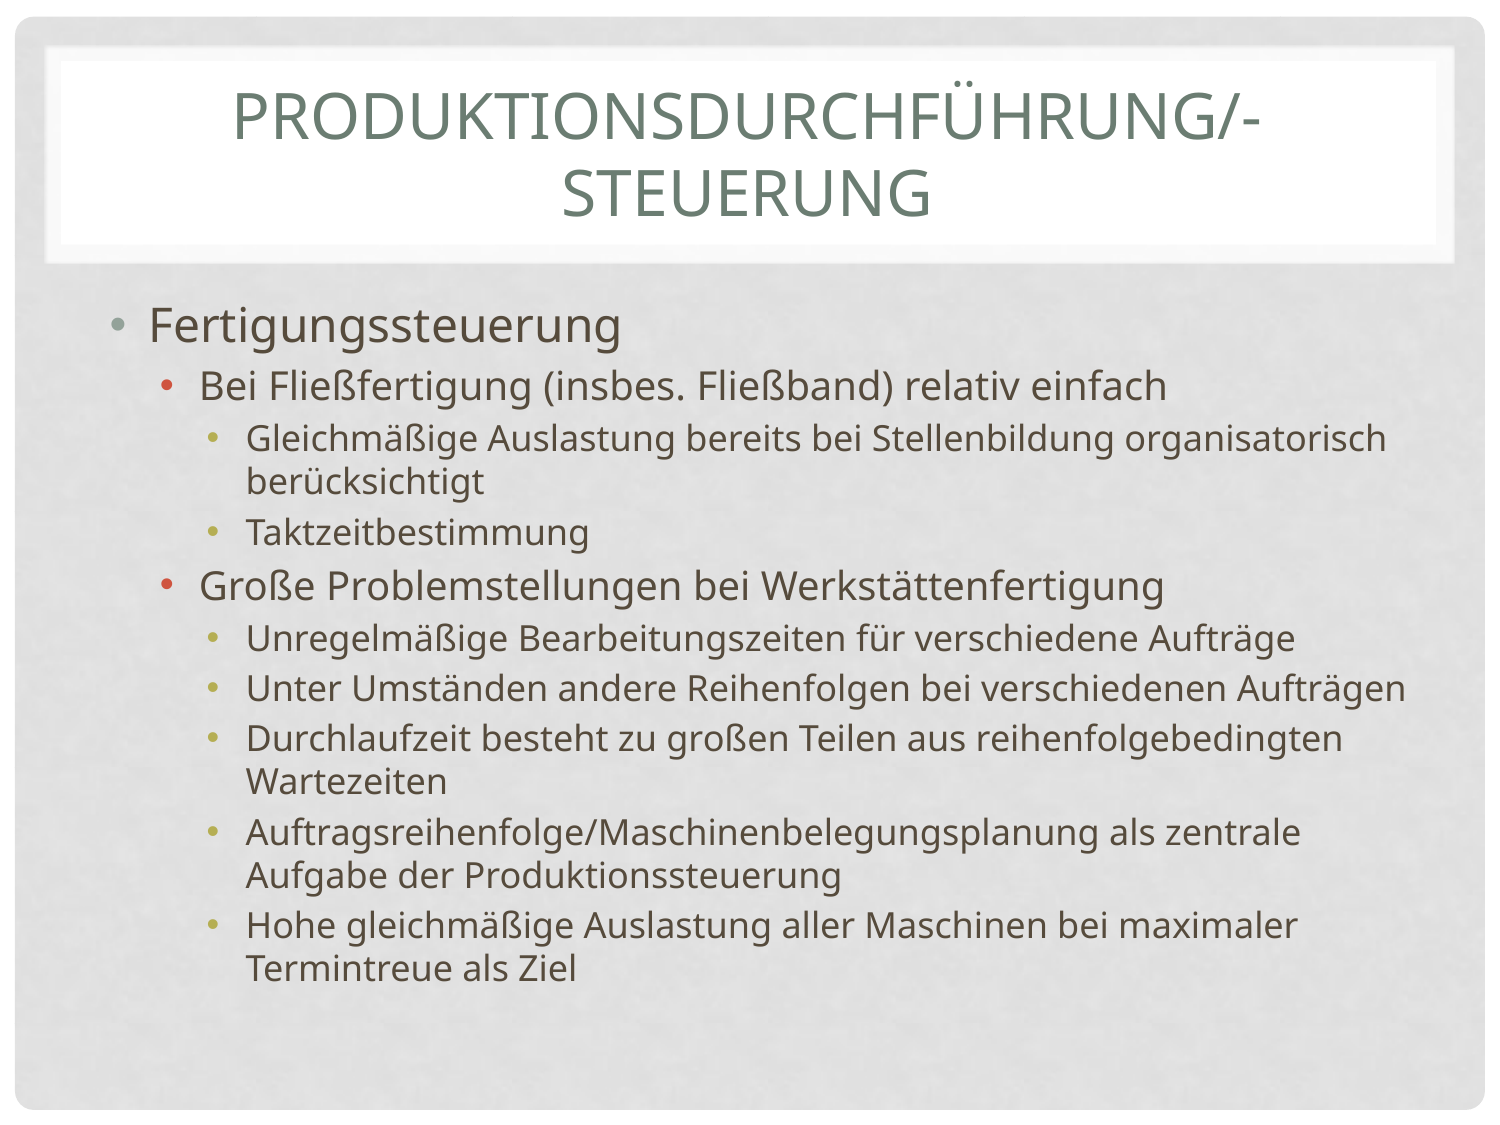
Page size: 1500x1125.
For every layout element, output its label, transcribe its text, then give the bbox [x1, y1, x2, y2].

title Produktionsdurchführung/-steuerung [69, 66, 1425, 238]
list Fertigungssteuerung Bei Fließfertigung (insbes. Fließband) relativ einfach Gleichmäßige Auslastung bereits bei Stellenbildung organisatorisch berücksichtigt Taktzeitbestimmung Große Problemstellungen bei Werkstättenfertigung Unregelmäßige Bearbeitungszeiten für verschiedene Aufträge Unter Umständen andere Reihenfolgen bei verschiedenen Aufträgen Durchlaufzeit besteht zu großen Teilen aus reihenfolgebedingten Wartezeiten Auftragsreihenfolge/Maschinenbelegungsplanung als zentrale Aufgabe der Produktionssteuerung Hohe gleichmäßige Auslastung aller Maschinen bei maximaler Termintreue als Ziel [75, 287, 1425, 1005]
